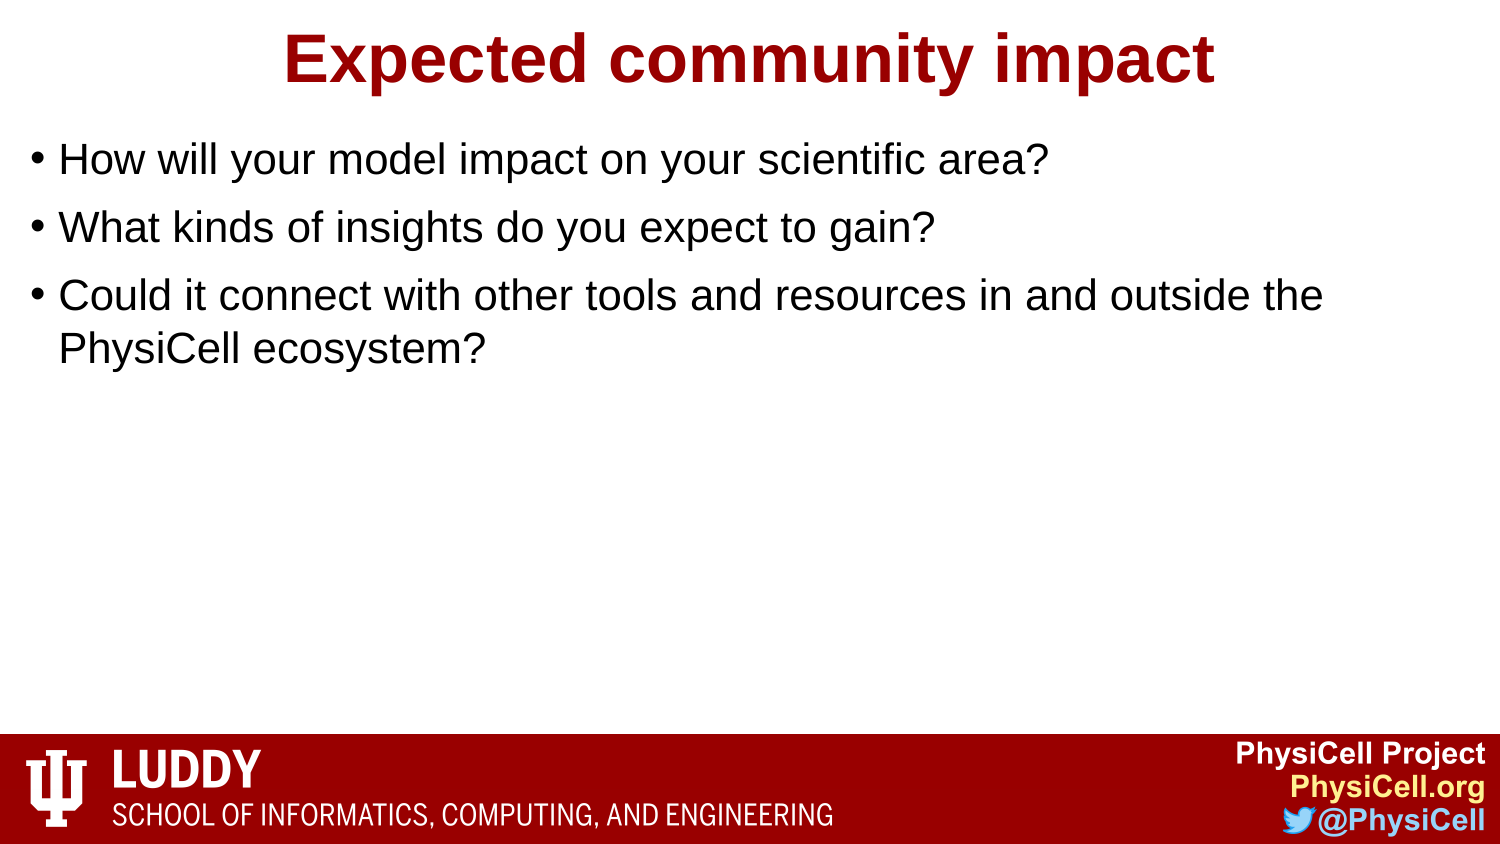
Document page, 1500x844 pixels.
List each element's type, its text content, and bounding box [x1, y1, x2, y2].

title Expected community impact [0, 0, 1500, 121]
picture [0, 739, 1500, 844]
list How will your model impact on your scientific area? What kinds of insights do you expect to gain? Could it connect with other tools and resources in and outside the PhysiCell ecosystem? [0, 123, 1500, 739]
